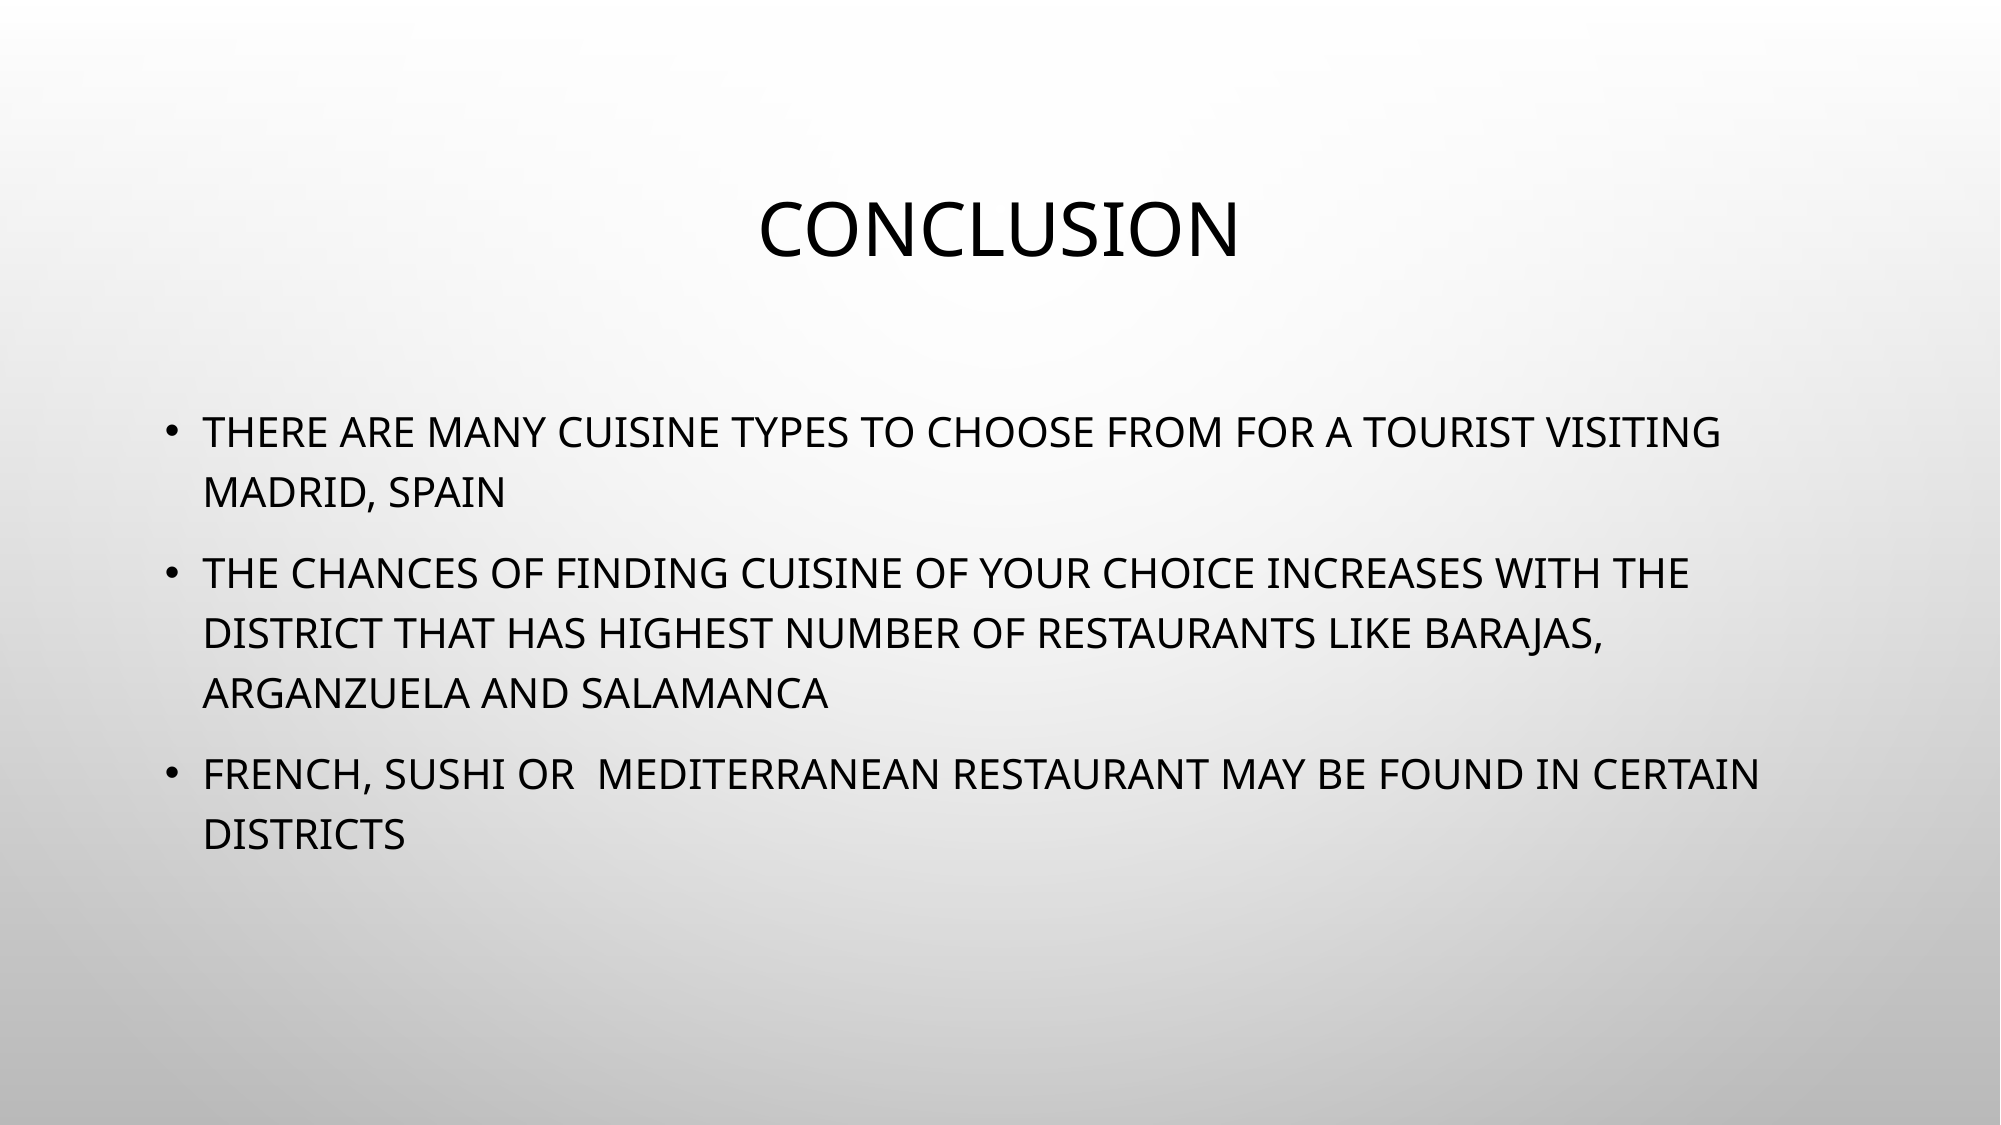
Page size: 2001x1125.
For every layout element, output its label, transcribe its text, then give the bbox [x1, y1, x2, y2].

list There are many Cuisine types to choose from for a tourist visiting Madrid, Spain The chances of finding cuisine of your choice increases with the district that has highest number of restaurants like Barajas, Arganzuela and Salamanca French, sushi or Mediterranean restaurant may be found in certain districts [149, 388, 1851, 950]
picture [0, 0, 2000, 1125]
title Conclusion [149, 101, 1851, 364]
